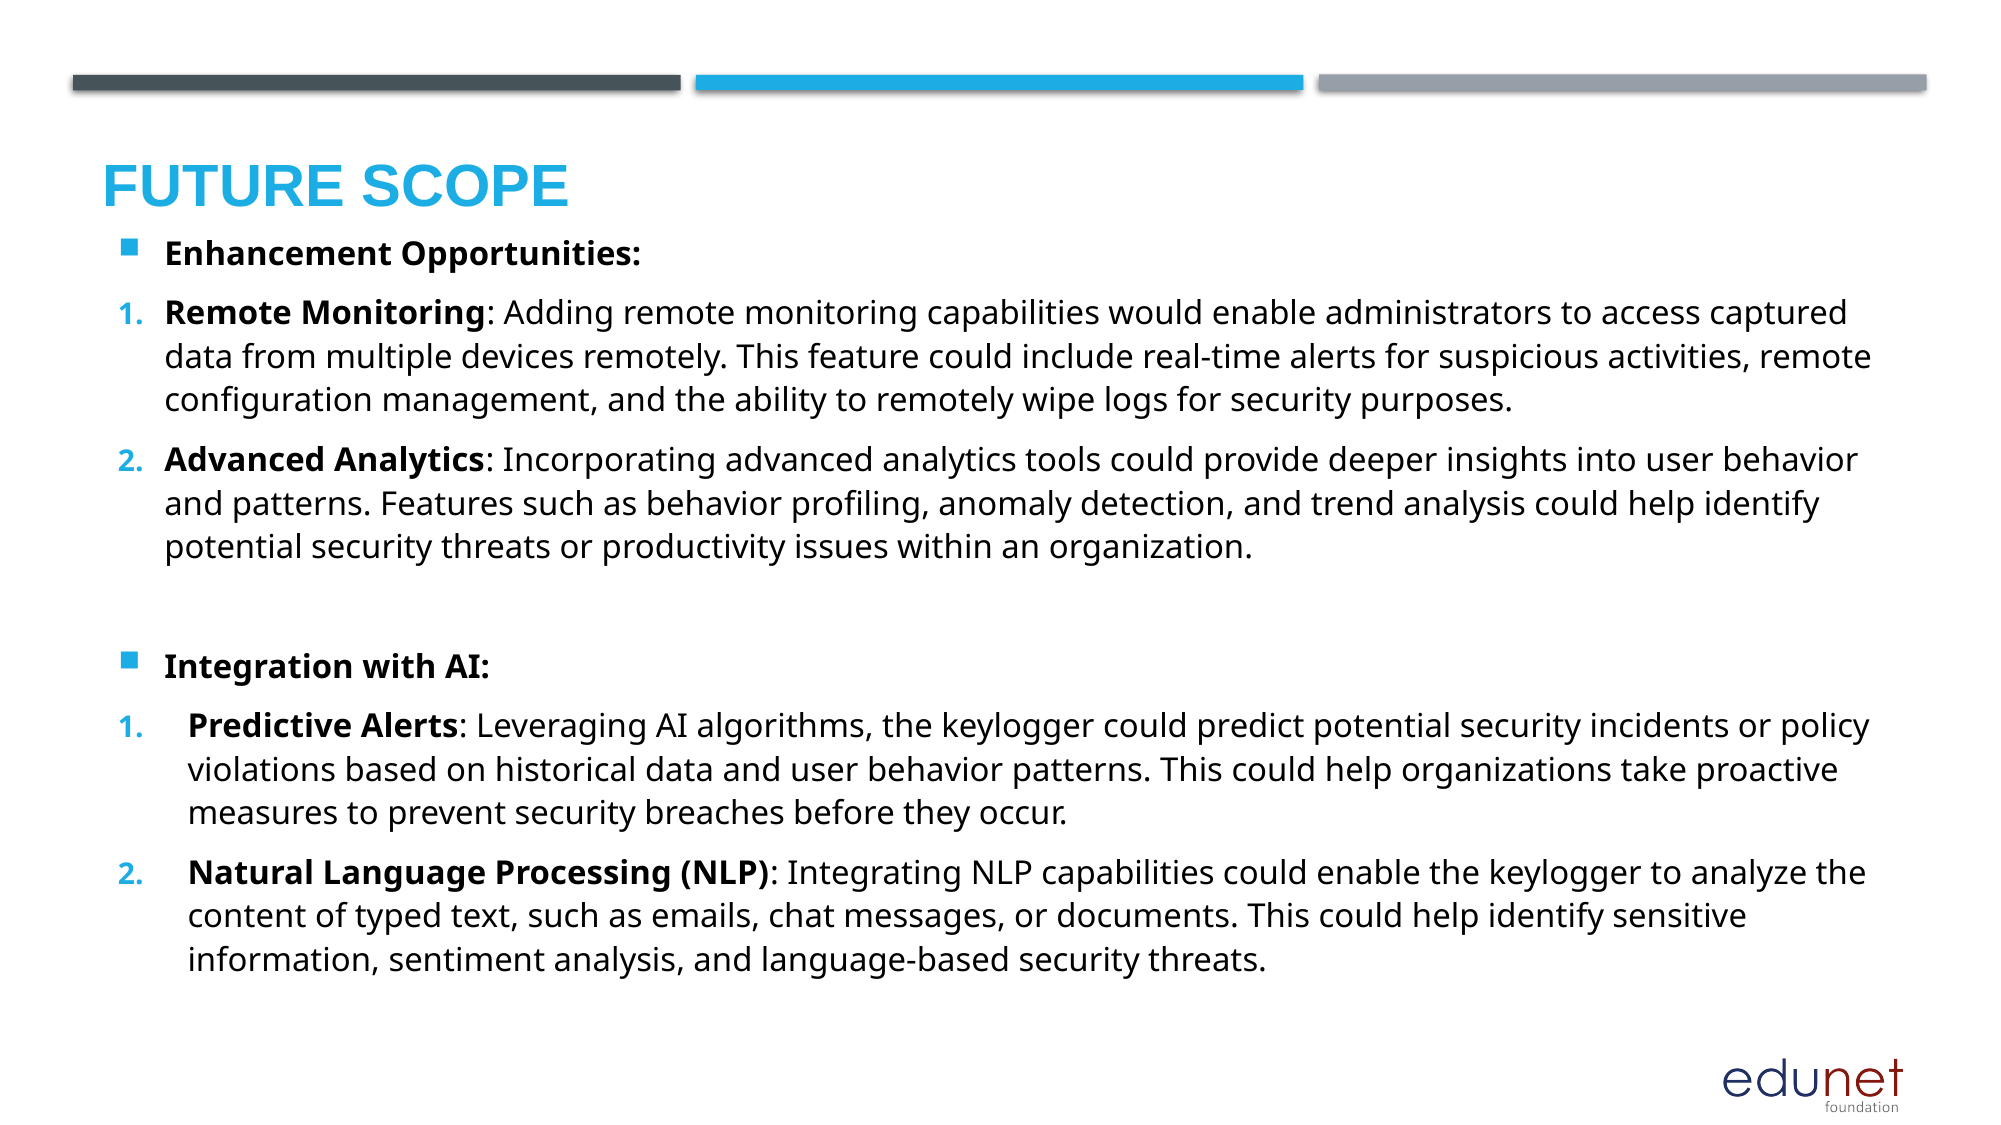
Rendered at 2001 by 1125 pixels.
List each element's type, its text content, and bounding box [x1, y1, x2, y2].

picture [1719, 1056, 1905, 1116]
list Enhancement Opportunities: Remote Monitoring: Adding remote monitoring capabilities would enable administrators to access captured data from multiple devices remotely. This feature could include real-time alerts for suspicious activities, remote configuration management, and the ability to remotely wipe logs for security purposes. Advanced Analytics: Incorporating advanced analytics tools could provide deeper insights into user behavior and patterns. Features such as behavior profiling, anomaly detection, and trend analysis could help identify potential security threats or productivity issues within an organization. Integration with AI: Predictive Alerts: Leveraging AI algorithms, the keylogger could predict potential security incidents or policy violations based on historical data and user behavior patterns. This could help organizations take proactive measures to prevent security breaches before they occur. Natural Language Processing (NLP): Integrating NLP capabilities could enable the keylogger to analyze the content of typed text, such as emails, chat messages, or documents. This could help identify sensitive information, sentiment analysis, and language-based security threats. [102, 219, 1913, 987]
text_box Future scope [87, 138, 1898, 226]
